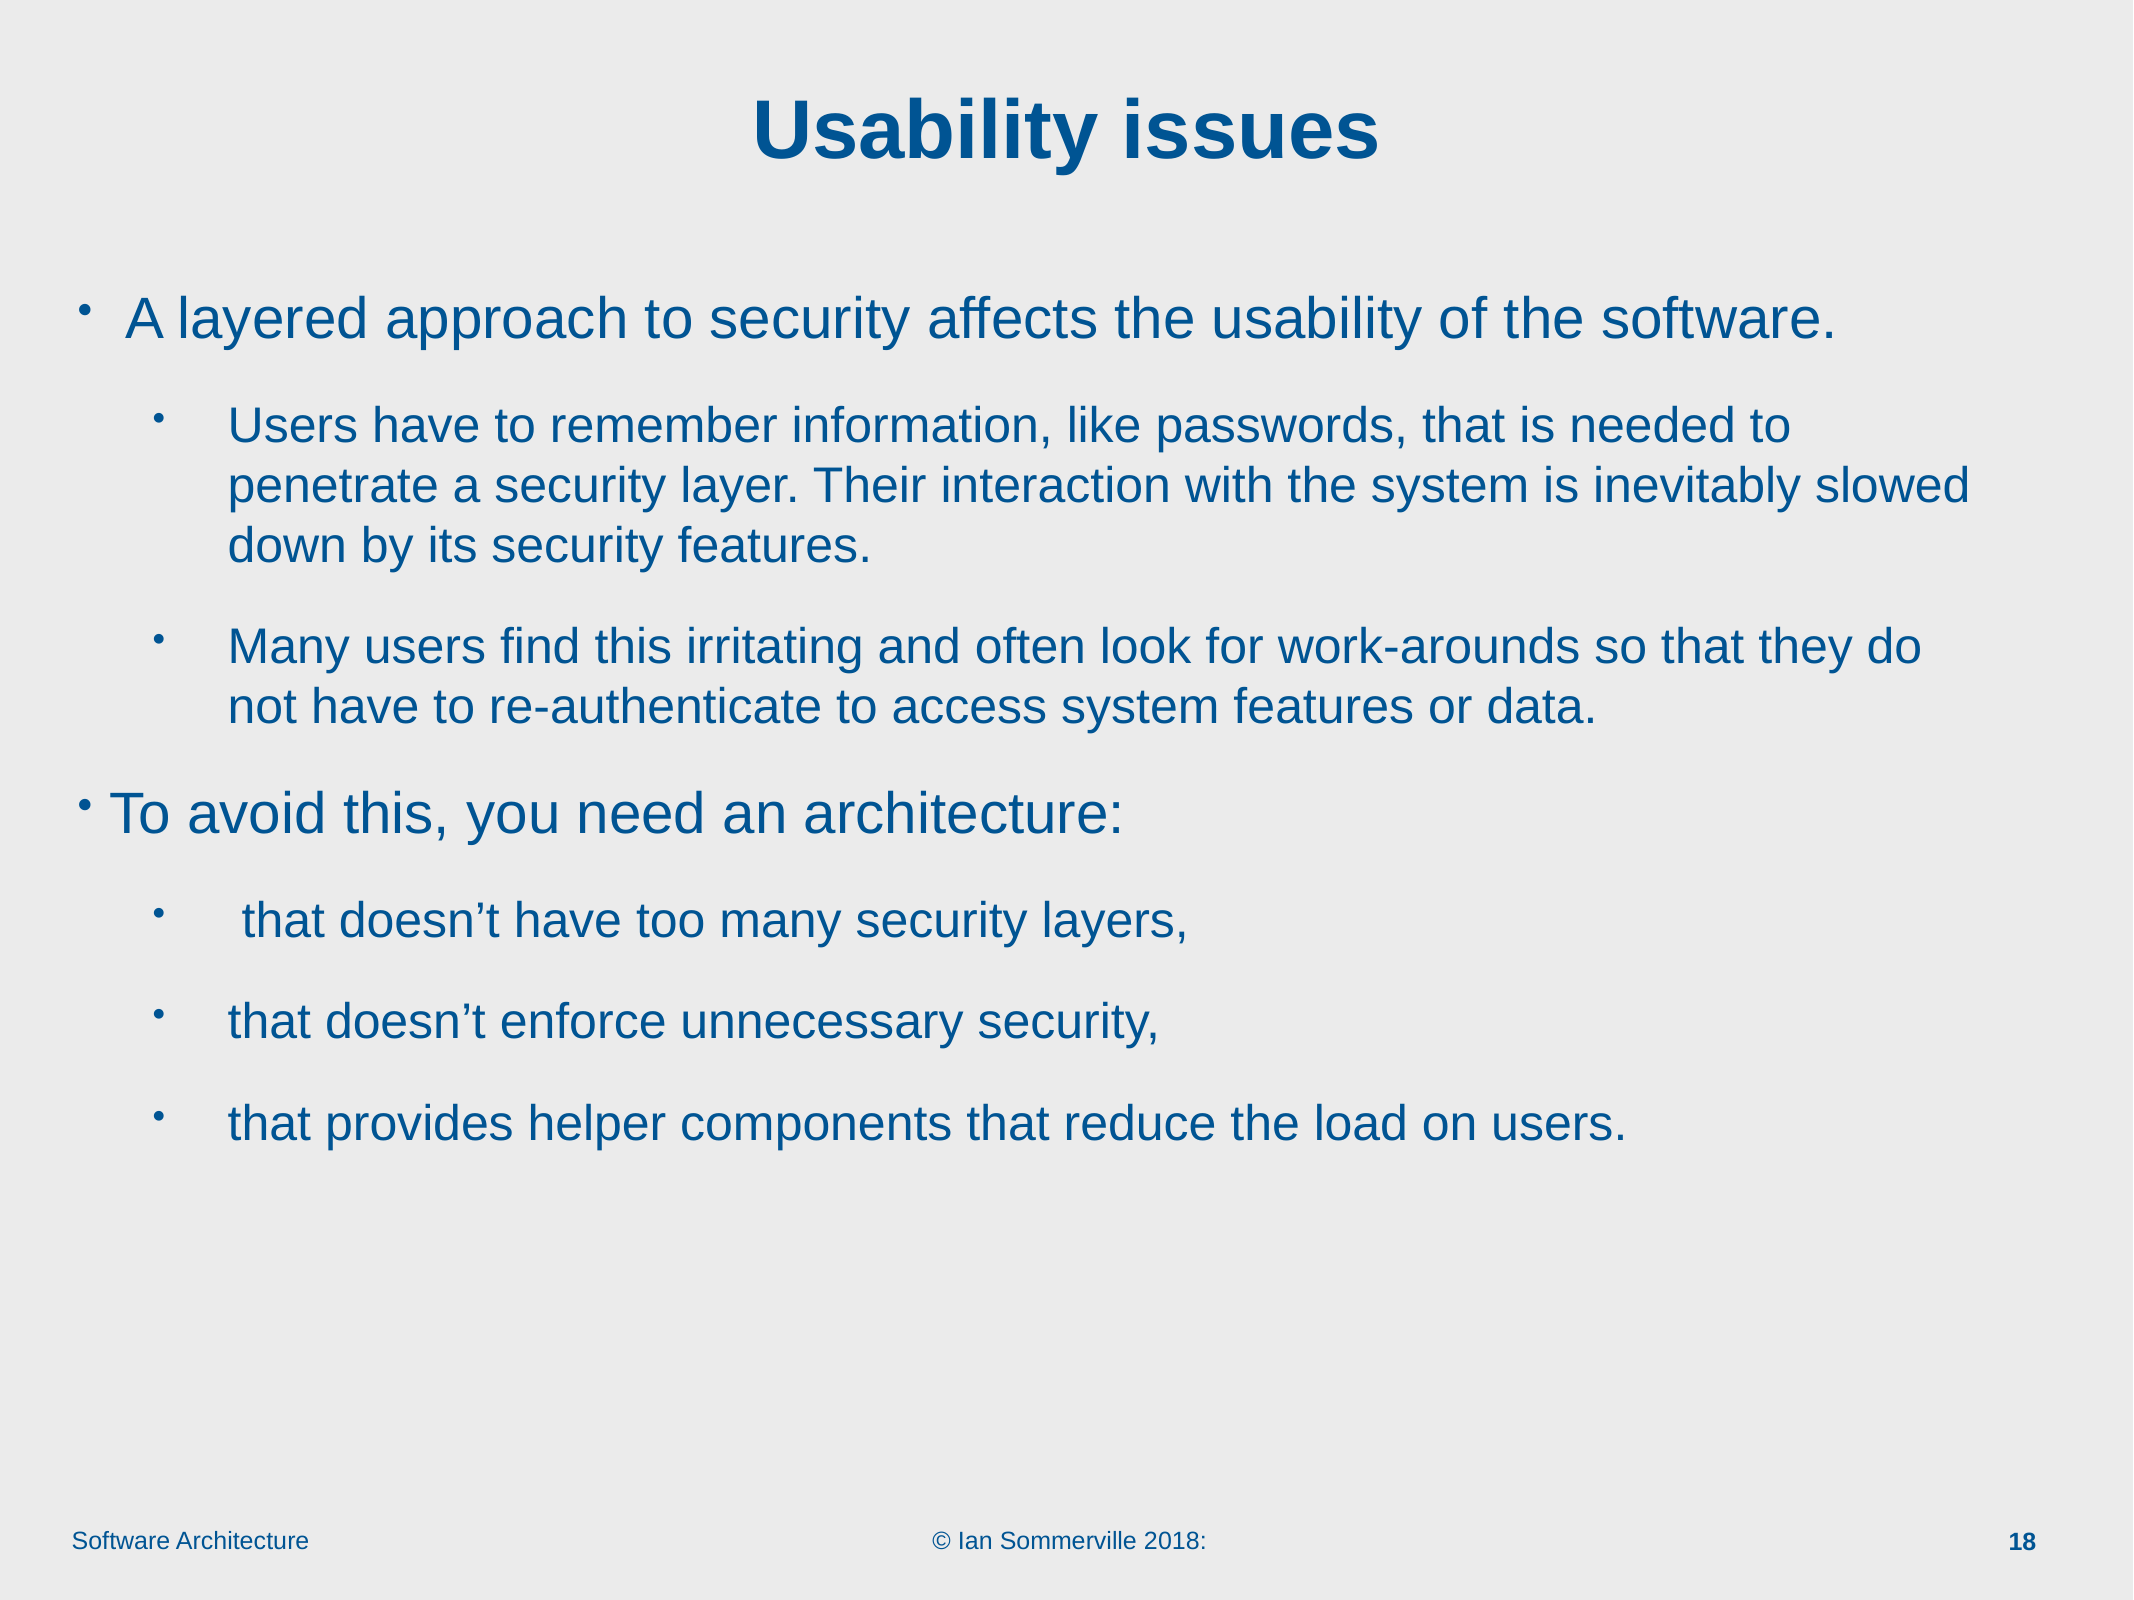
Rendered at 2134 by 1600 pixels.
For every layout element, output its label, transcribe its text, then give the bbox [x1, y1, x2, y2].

slide_number 18 [1997, 1516, 2046, 1563]
title Usability issues [80, 66, 2053, 248]
list A layered approach to security affects the usability of the software. Users have to remember information, like passwords, that is needed to penetrate a security layer. Their interaction with the system is inevitably slowed down by its security features. Many users find this irritating and often look for work-arounds so that they do not have to re-authenticate to access system features or data. To avoid this, you need an architecture: that doesn’t have too many security layers, that doesn’t enforce unnecessary security, that provides helper components that reduce the load on users. [68, 271, 2016, 1454]
